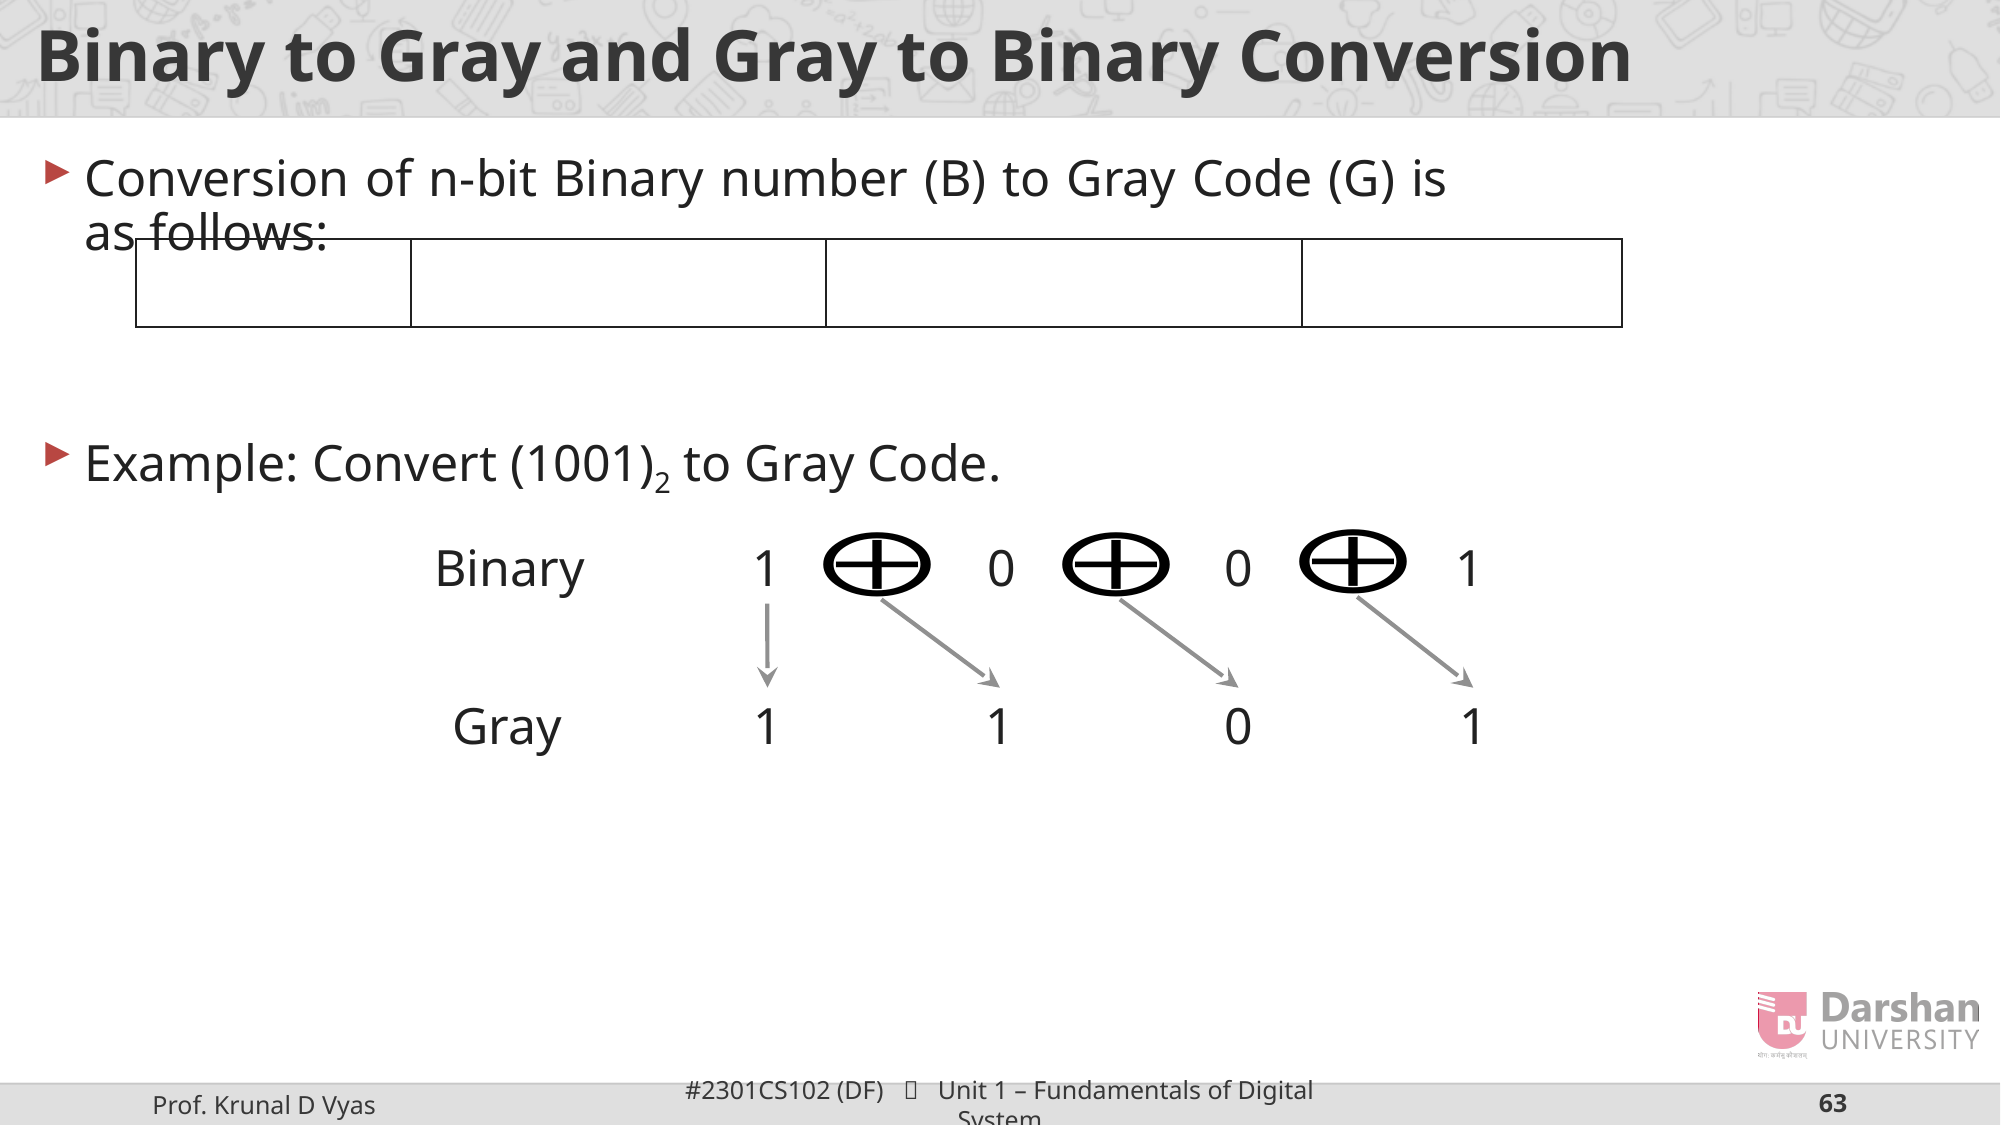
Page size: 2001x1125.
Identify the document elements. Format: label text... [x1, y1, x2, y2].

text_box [1119, 599, 1239, 688]
text_box Binary [380, 529, 639, 605]
text_box 1 [1409, 528, 1531, 604]
title Binary to Gray and Gray to Binary Conversion [0, 0, 2000, 117]
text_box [1357, 596, 1474, 688]
text_box 1 [706, 687, 829, 763]
text_box + [1758, 992, 1979, 1059]
text_box 0 [1177, 687, 1300, 763]
text_box 1 [706, 528, 828, 604]
text_box Conversion of n-bit Binary number (B) to Gray Code (G) is as follows: Example: Convert (1001)2 to Gray Code. [26, 145, 1464, 458]
text_box Gray [377, 687, 637, 763]
text_box 1 [1412, 687, 1534, 763]
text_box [881, 599, 1001, 688]
text_box 0 [1178, 528, 1300, 604]
text_box 0 [941, 528, 1063, 604]
text_box 1 [939, 687, 1061, 763]
